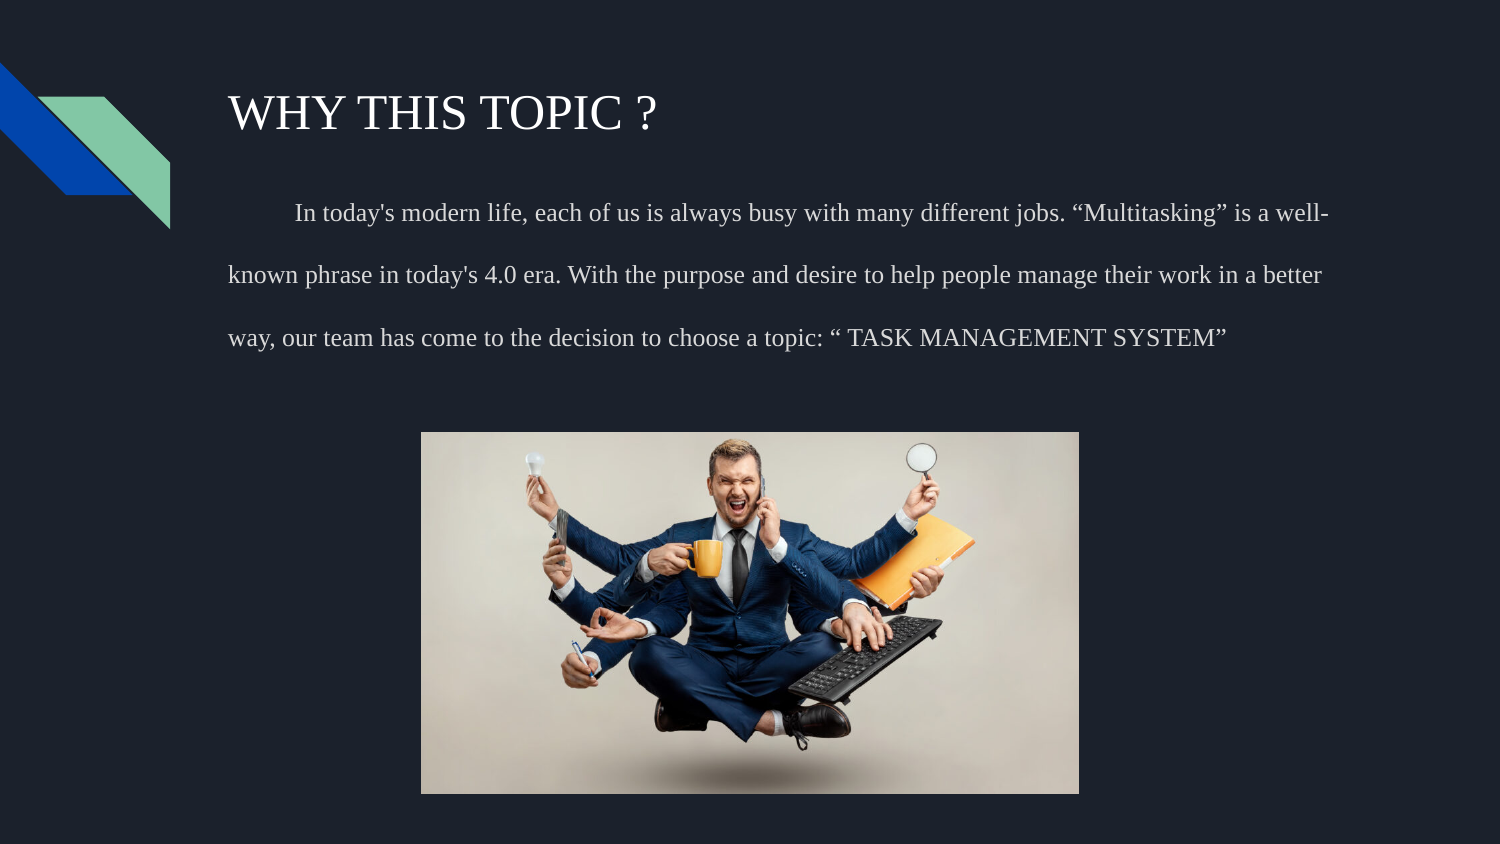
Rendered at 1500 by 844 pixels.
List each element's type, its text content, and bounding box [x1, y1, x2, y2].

list In today's modern life, each of us is always busy with many different jobs. “Multitasking” is a well-known phrase in today's 4.0 era. With the purpose and desire to help people manage their work in a better way, our team has come to the decision to choose a topic: “ TASK MANAGEMENT SYSTEM” [212, 149, 1368, 422]
picture [421, 432, 1079, 794]
title WHY THIS TOPIC ? [212, 64, 1368, 149]
